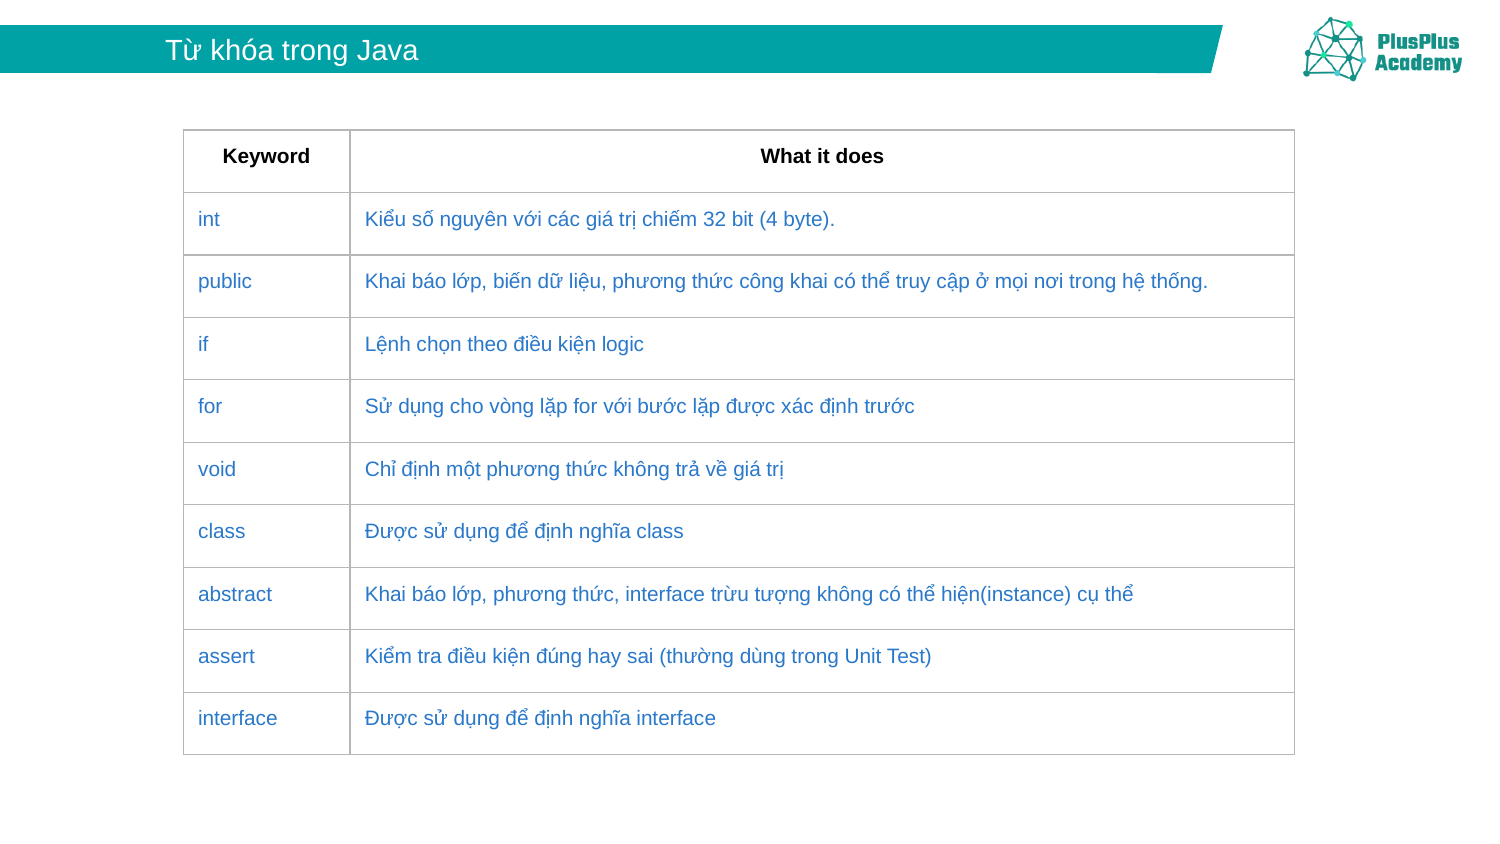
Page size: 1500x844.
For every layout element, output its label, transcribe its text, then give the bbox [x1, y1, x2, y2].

picture [1294, 12, 1469, 87]
table_cell assert [184, 630, 349, 692]
table_cell Sử dụng cho vòng lặp for với bước lặp được xác định trước [351, 380, 1294, 442]
table_cell Khai báo lớp, phương thức, interface trừu tượng không có thể hiện(instance) cụ thể [351, 568, 1294, 629]
table_cell for [184, 380, 349, 442]
text_box Từ khóa trong Java [0, 25, 1167, 73]
table_cell Kiểu số nguyên với các giá trị chiếm 32 bit (4 byte). [351, 193, 1294, 254]
table_cell public [184, 256, 349, 317]
table_cell Được sử dụng để định nghĩa interface [351, 693, 1294, 754]
table_cell Khai báo lớp, biến dữ liệu, phương thức công khai có thể truy cập ở mọi nơi trong hệ thống. [351, 256, 1294, 317]
table_cell Lệnh chọn theo điều kiện logic [351, 318, 1294, 379]
table_cell void [184, 443, 349, 504]
table_header Keyword [184, 131, 349, 192]
text_box [1155, 25, 1223, 74]
table_cell int [184, 193, 349, 254]
table_cell interface [184, 693, 349, 754]
table_cell abstract [184, 568, 349, 629]
table_cell Kiểm tra điều kiện đúng hay sai (thường dùng trong Unit Test) [351, 630, 1294, 692]
table_cell if [184, 318, 349, 379]
table_header What it does [351, 131, 1294, 192]
table_cell Chỉ định một phương thức không trả về giá trị [351, 443, 1294, 504]
table_cell Được sử dụng để định nghĩa class [351, 505, 1294, 567]
table_cell class [184, 505, 349, 567]
